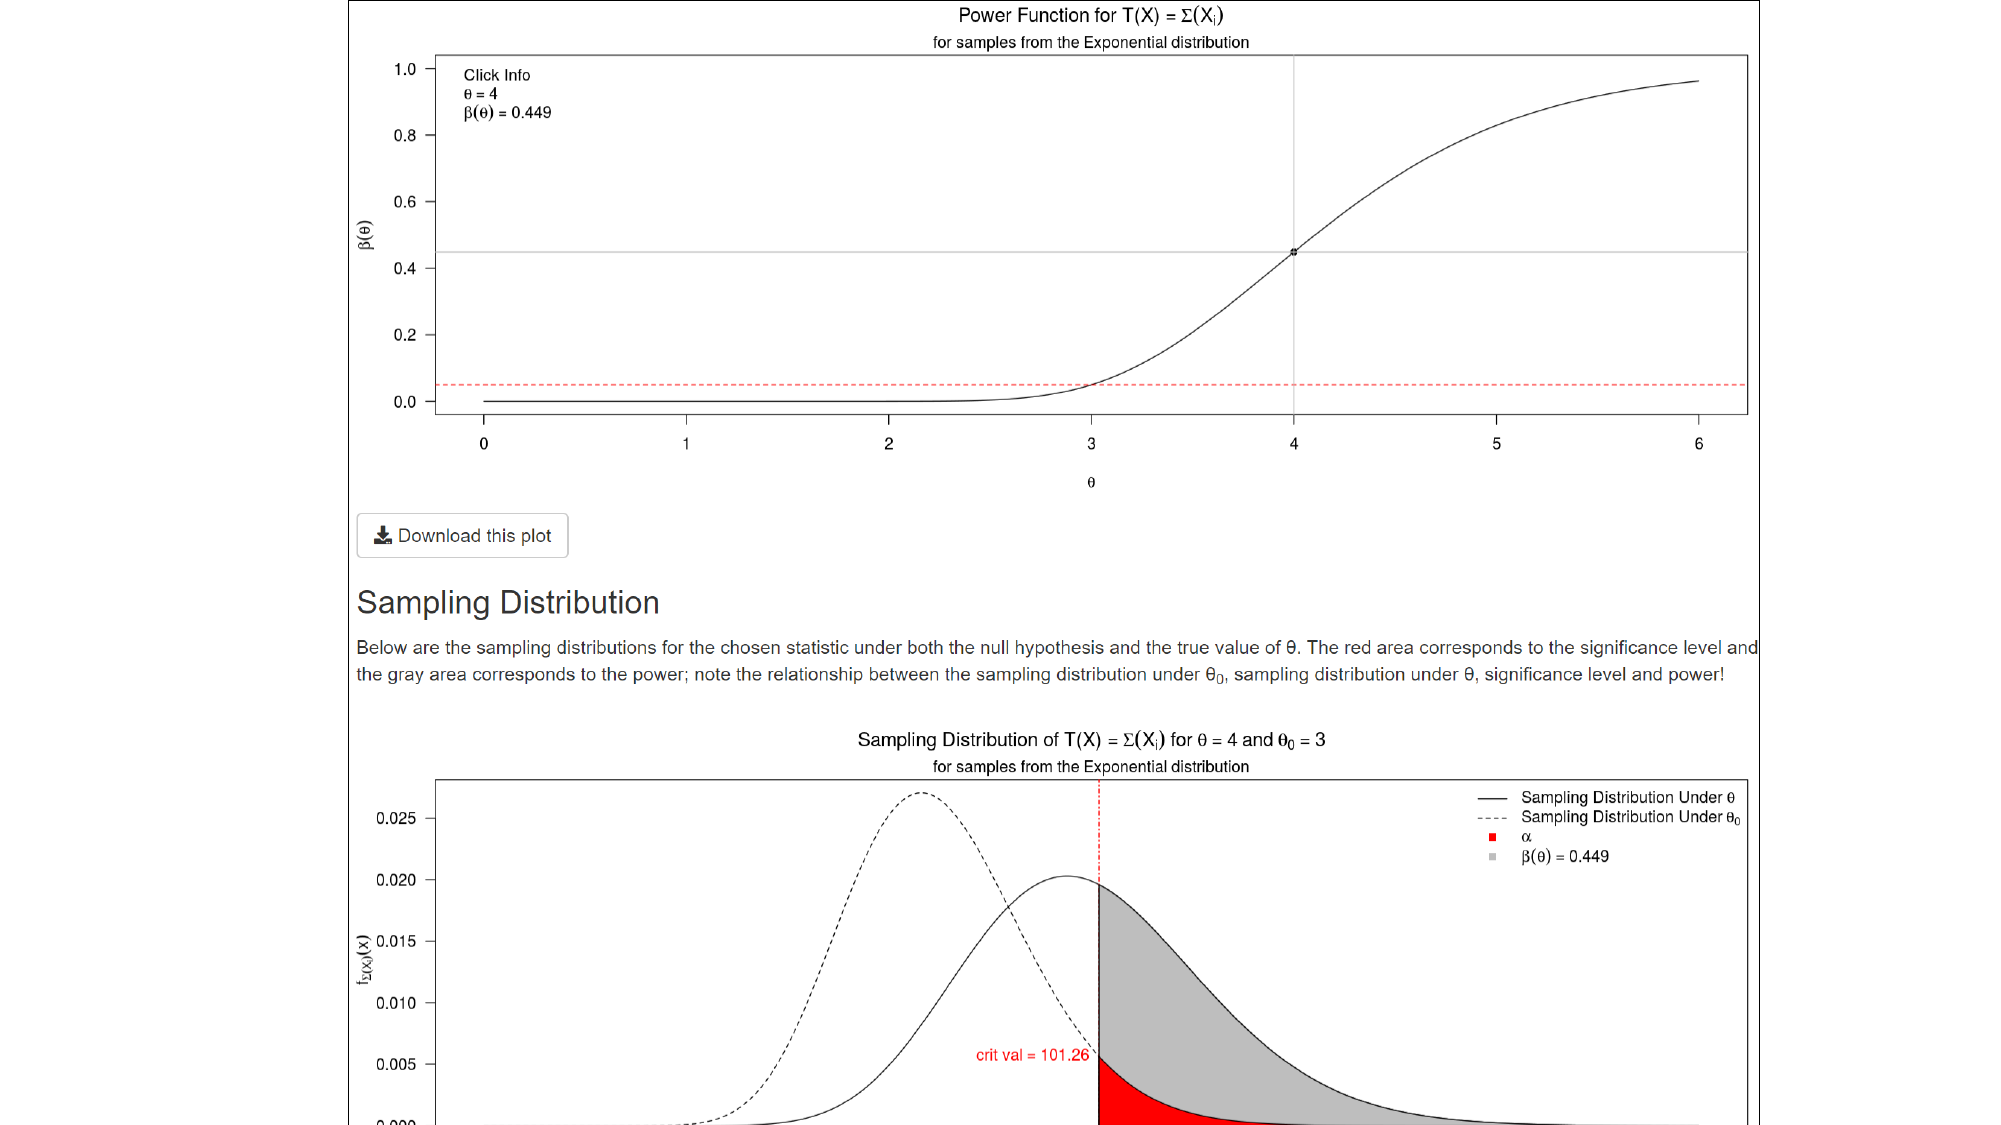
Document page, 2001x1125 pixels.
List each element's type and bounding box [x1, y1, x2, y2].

picture [348, 0, 1760, 1125]
